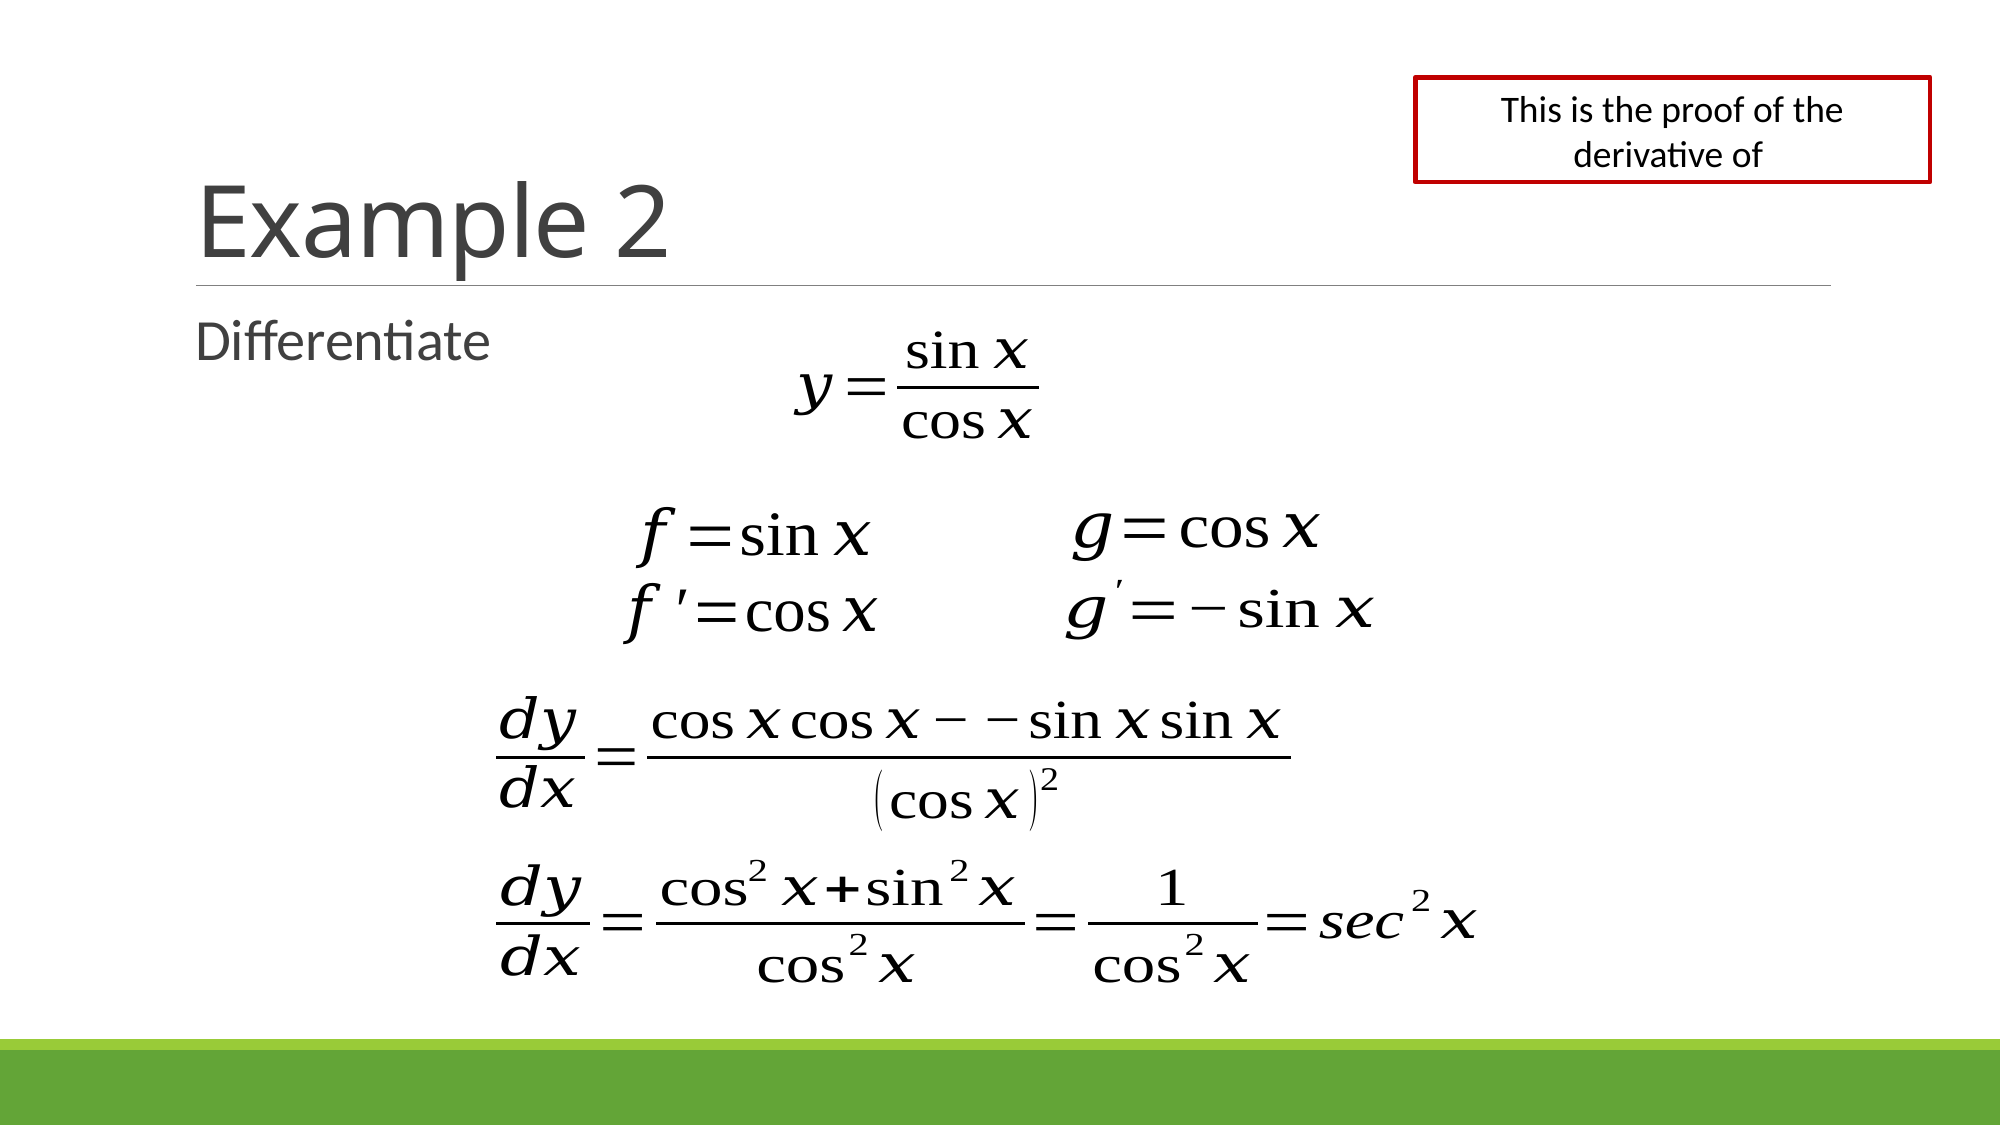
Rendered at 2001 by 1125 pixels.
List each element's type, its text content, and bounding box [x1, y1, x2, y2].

title Example 2 [180, 47, 1830, 285]
list Differentiate [180, 302, 1830, 963]
